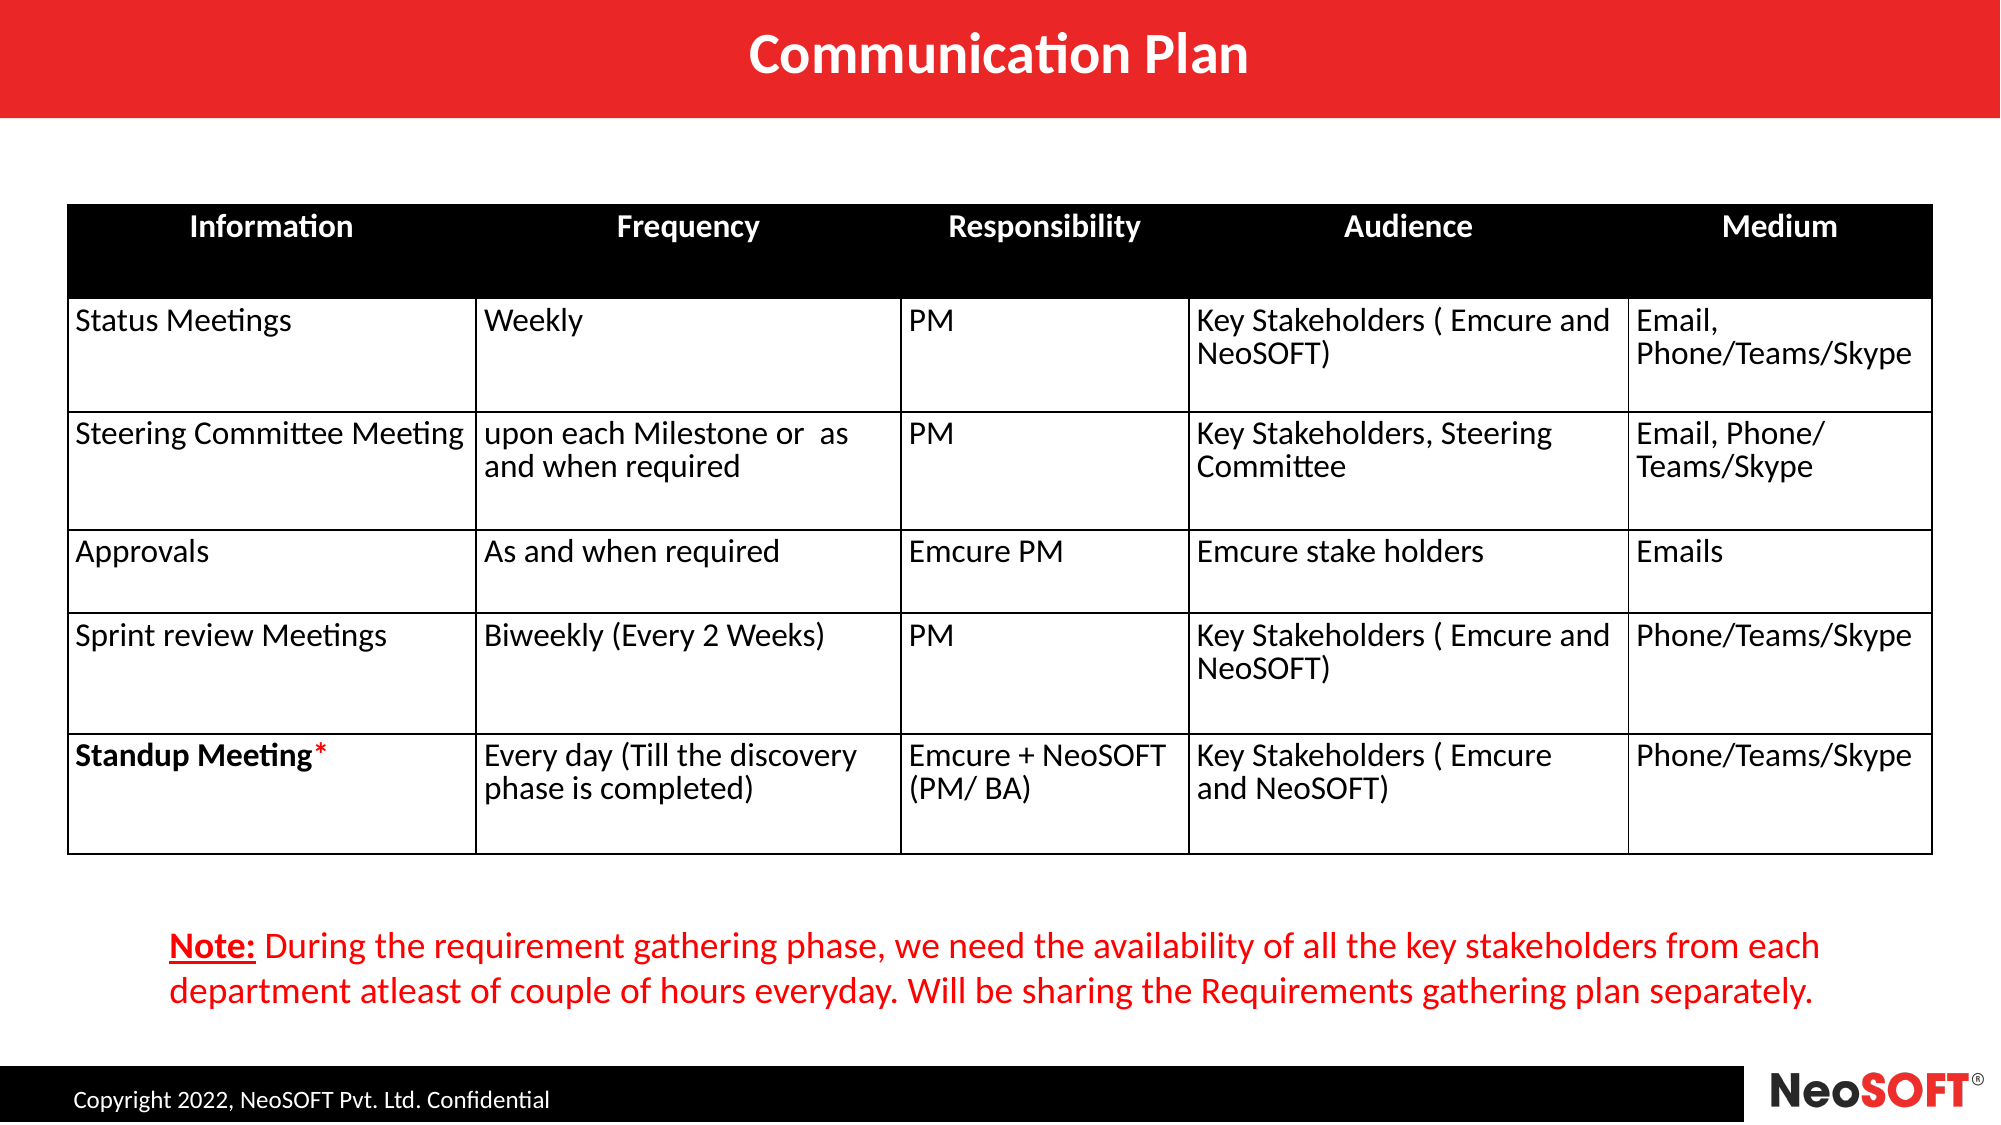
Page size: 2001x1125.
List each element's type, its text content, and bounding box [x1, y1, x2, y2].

table_header Audience [1190, 206, 1628, 298]
table_cell Every day (Till the discovery phase is completed) [477, 735, 900, 853]
table_cell Emails [1629, 531, 1931, 612]
table_cell Sprint review Meetings [69, 614, 475, 733]
table_cell Biweekly (Every 2 Weeks) [477, 614, 900, 733]
table_cell Email, Phone/Teams/Skype [1629, 299, 1931, 411]
table_cell Status Meetings [69, 299, 475, 411]
table_cell Emcure PM [902, 531, 1188, 612]
table_cell Key Stakeholders ( Emcure and NeoSOFT) [1190, 299, 1628, 411]
table_cell Approvals [69, 531, 475, 612]
table_cell upon each Milestone or as and when required [477, 413, 900, 529]
table_cell Steering Committee Meeting [69, 413, 475, 529]
table_cell PM [902, 413, 1188, 529]
table_cell Emcure + NeoSOFT (PM/ BA) [902, 735, 1188, 853]
picture [1770, 1061, 1985, 1119]
slide_number Copyright 2022, NeoSOFT Pvt. Ltd. Confidential [58, 1068, 610, 1125]
table_cell PM [902, 299, 1188, 411]
table_cell Weekly [477, 299, 900, 411]
table_cell As and when required [477, 531, 900, 612]
table_cell Phone/Teams/Skype [1629, 614, 1931, 733]
title Communication Plan [137, 15, 1863, 104]
table_cell Key Stakeholders ( Emcure and NeoSOFT) [1190, 614, 1628, 733]
table_cell PM [902, 614, 1188, 733]
slide_number [1292, 1065, 1743, 1125]
table_header Medium [1629, 206, 1931, 298]
table_header Information [69, 206, 475, 298]
table_cell Key Stakeholders, Steering Committee [1190, 413, 1628, 529]
table_header Frequency [477, 206, 900, 298]
table_cell Key Stakeholders ( Emcure and NeoSOFT) [1190, 735, 1628, 853]
table_cell Standup Meeting* [69, 735, 475, 853]
text_box Note: During the requirement gathering phase, we need the availability of all the key stakeholders from each department atleast of couple of hours everyday. Will be sharing the Requirements gathering plan separately. [154, 913, 1846, 1019]
table_cell Email, Phone/ Teams/Skype [1629, 413, 1931, 529]
table_cell Phone/Teams/Skype [1629, 735, 1931, 853]
table_header Responsibility [902, 206, 1188, 298]
table_cell Emcure stake holders [1190, 531, 1628, 612]
